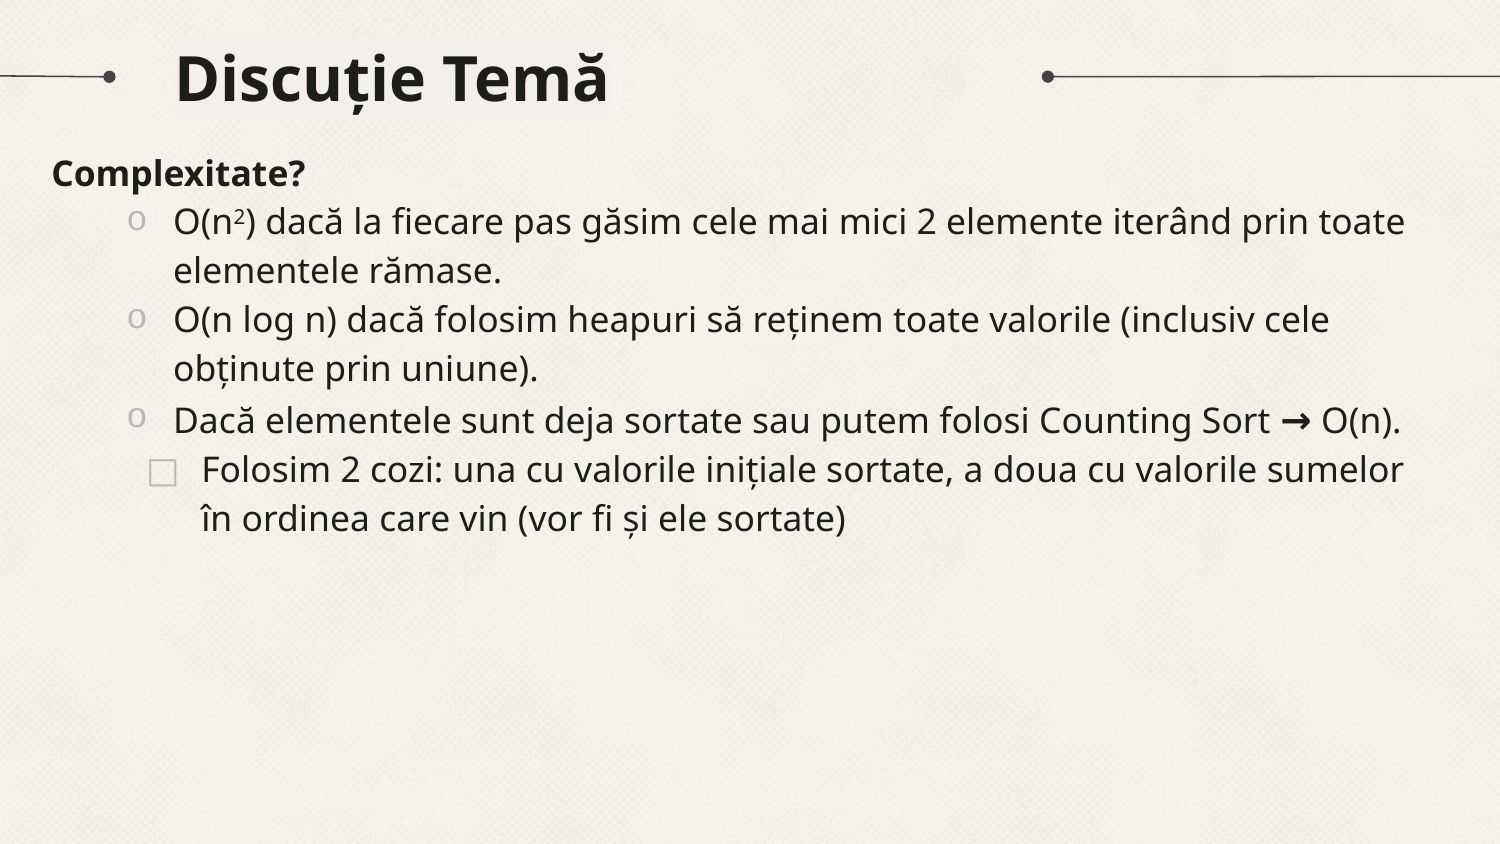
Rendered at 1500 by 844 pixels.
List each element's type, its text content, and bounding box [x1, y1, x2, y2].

picture [0, 0, 1500, 844]
title Discuție Temă [159, 6, 1170, 129]
list Complexitate? O(n2) dacă la fiecare pas găsim cele mai mici 2 elemente iterând prin toate elementele rămase. O(n log n) dacă folosim heapuri să reținem toate valorile (inclusiv cele obținute prin uniune). Dacă elementele sunt deja sortate sau putem folosi Counting Sort → O(n). Folosim 2 cozi: una cu valorile inițiale sortate, a doua cu valorile sumelor în ordinea care vin (vor fi și ele sortate) [36, 129, 1454, 780]
